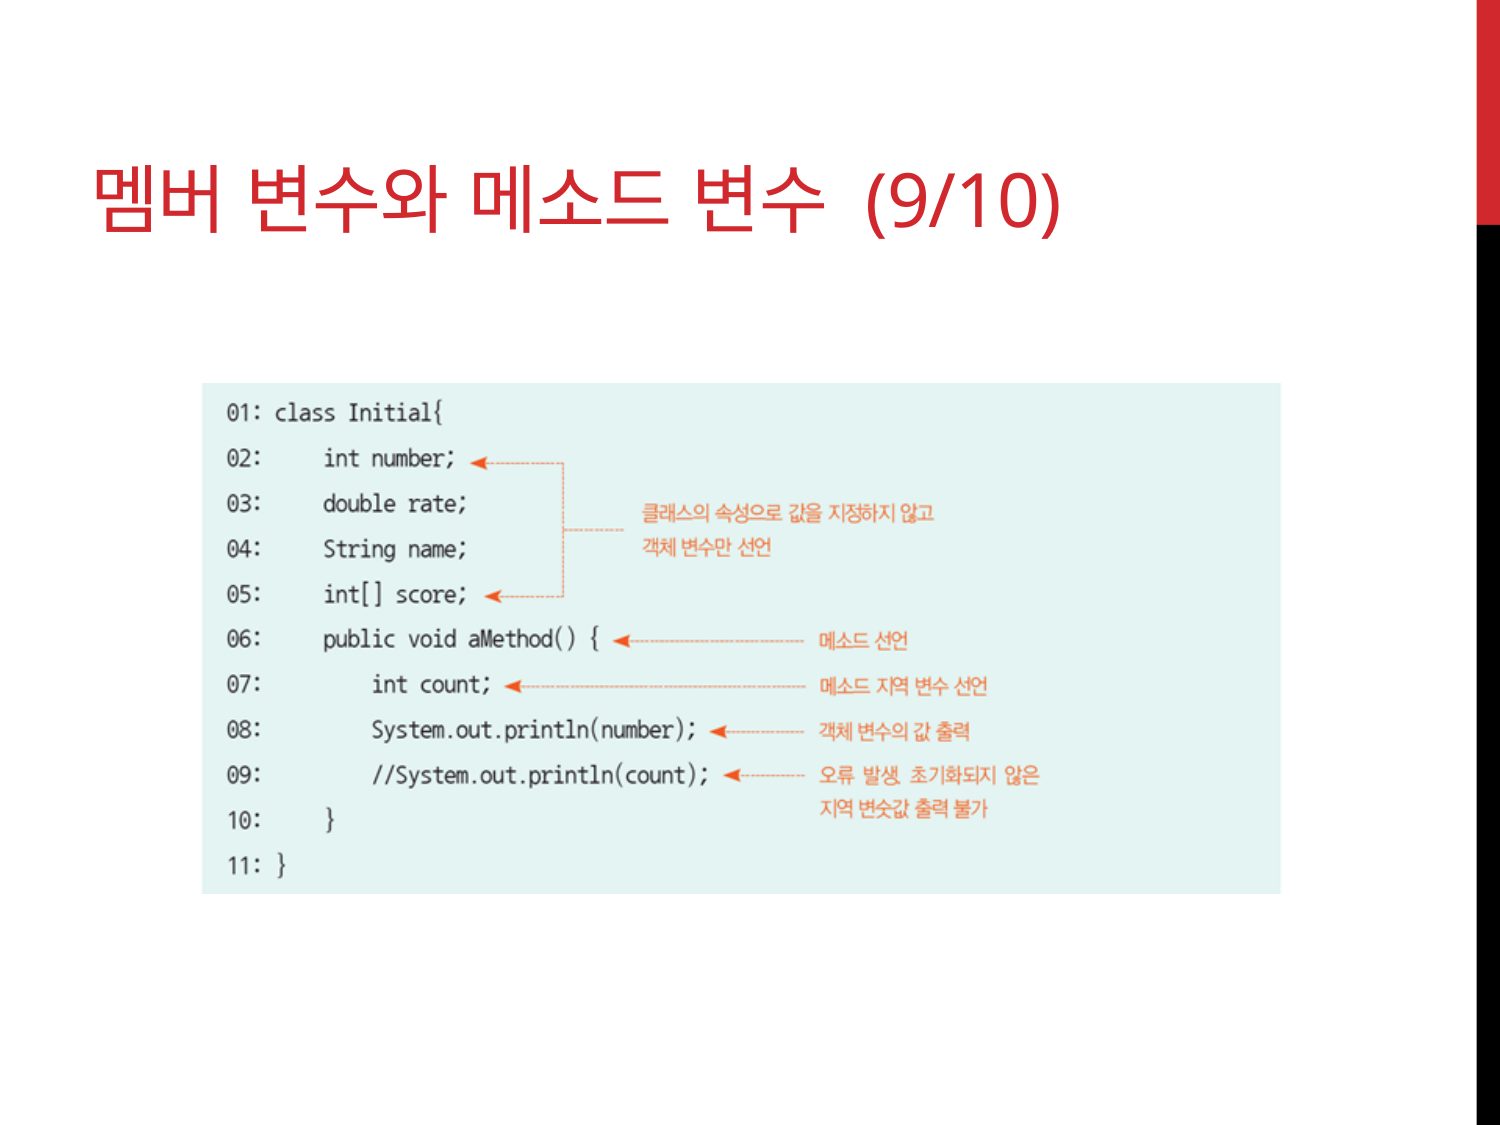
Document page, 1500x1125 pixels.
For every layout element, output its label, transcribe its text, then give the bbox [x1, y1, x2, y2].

title 멤버 변수와 메소드 변수 (9/10) [75, 25, 1471, 250]
picture [199, 383, 1283, 894]
